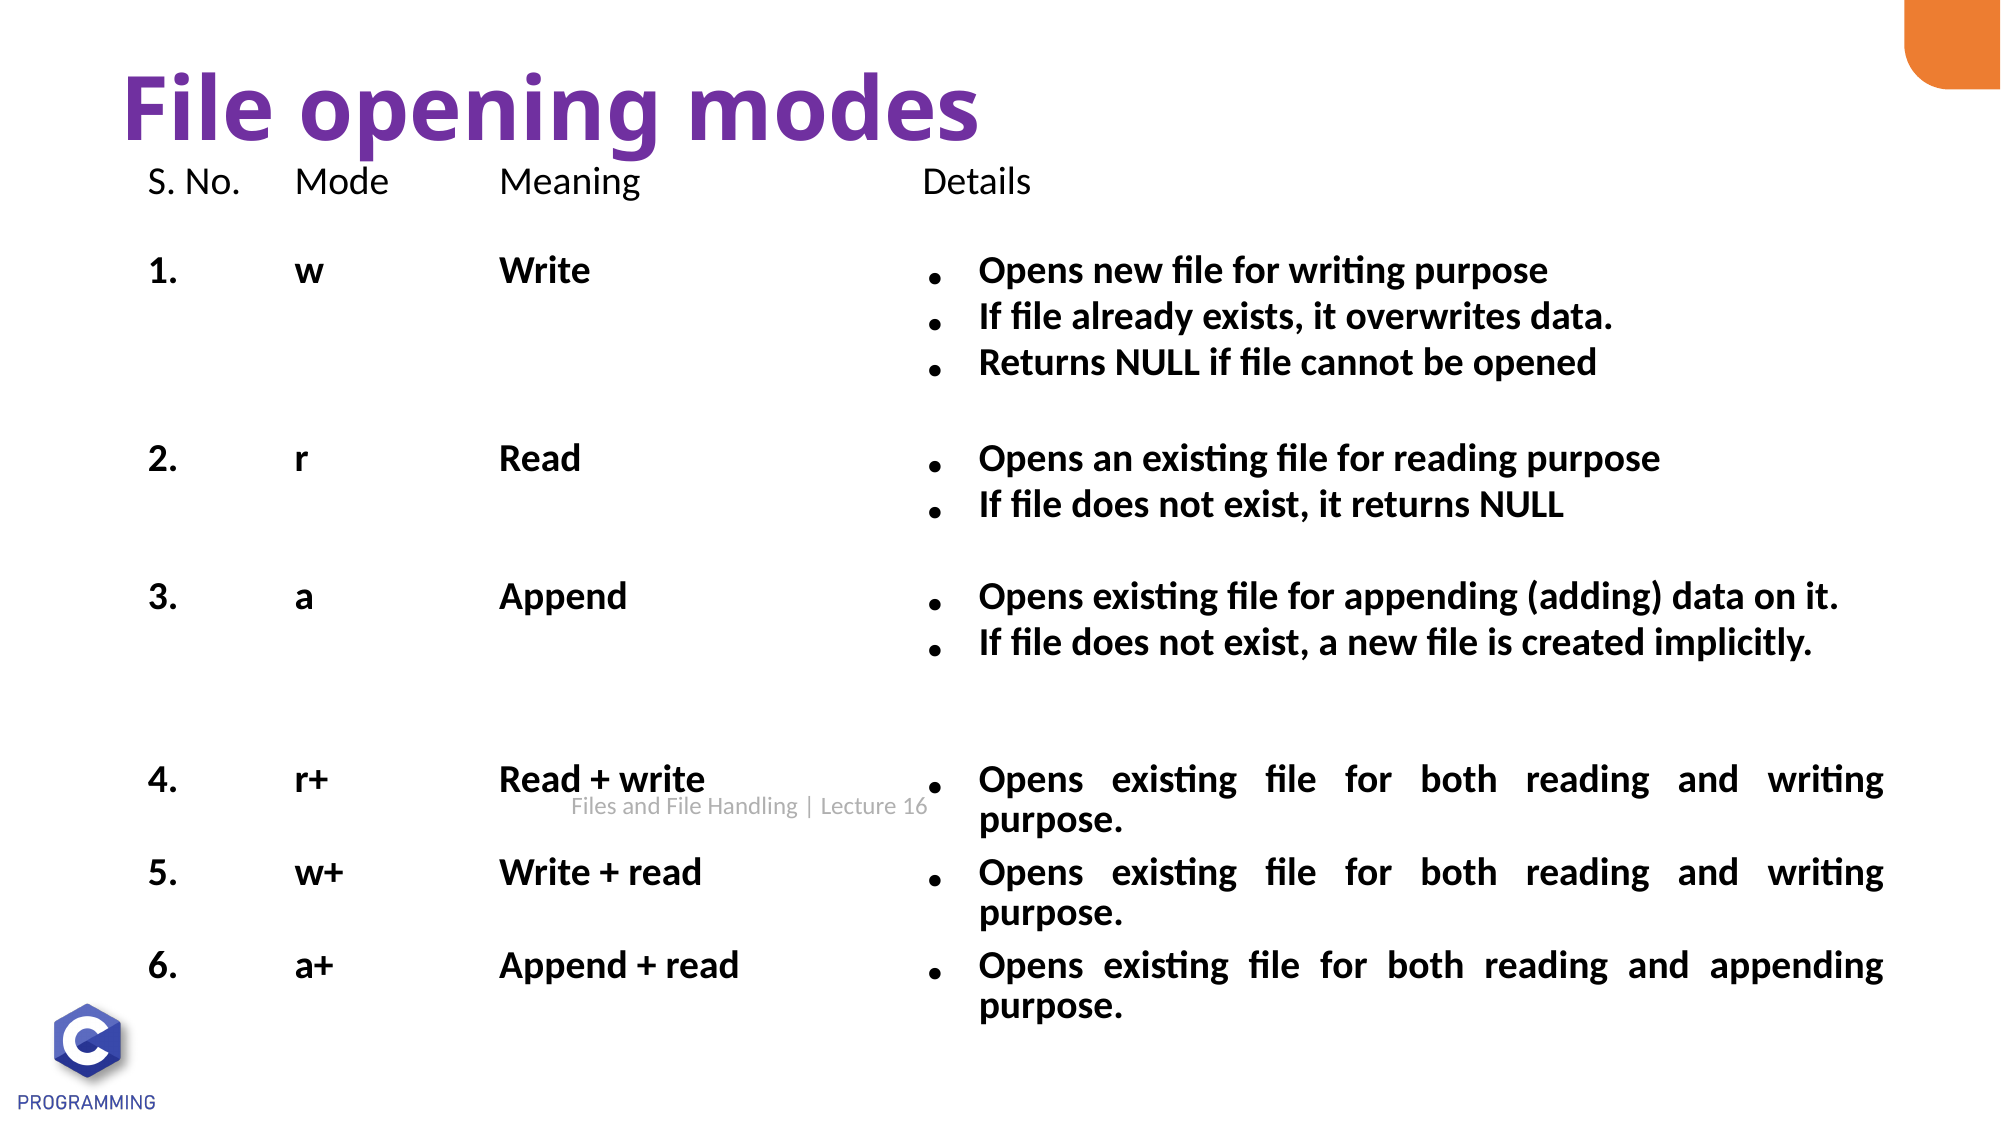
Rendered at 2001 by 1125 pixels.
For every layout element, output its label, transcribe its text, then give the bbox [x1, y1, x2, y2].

picture [0, 993, 168, 1125]
title File opening modes [99, 45, 1900, 180]
table_header Meaning [484, 165, 908, 253]
table_cell w [280, 253, 484, 442]
table_cell Read [484, 442, 908, 580]
table_cell 3. [133, 580, 280, 763]
table_cell 5. [133, 856, 280, 949]
table_cell a [280, 580, 484, 763]
table_cell Append [484, 580, 908, 763]
table_cell 6. [133, 949, 280, 1043]
table_cell Read + write [484, 763, 908, 856]
table_cell Append + read [484, 949, 908, 1043]
table_cell 4. [133, 763, 280, 856]
table_cell r [280, 442, 484, 580]
table_cell Write + read [484, 856, 908, 949]
table_header Mode [280, 165, 484, 253]
table_cell 1. [133, 253, 280, 442]
table_cell Opens existing file for appending (adding) data on it. If file does not exist, a new file is created implicitly. [908, 580, 1900, 763]
table_cell w+ [280, 856, 484, 949]
table_cell Opens new file for writing purpose If file already exists, it overwrites data. Returns NULL if file cannot be opened [908, 253, 1900, 442]
table_cell Opens an existing file for reading purpose If file does not exist, it returns NULL [908, 442, 1900, 580]
table_cell Write [484, 253, 908, 442]
table_header S. No. [133, 165, 280, 253]
table_cell Opens existing file for both reading and writing purpose. [908, 763, 1900, 856]
table_cell Opens existing file for both reading and appending purpose. [908, 949, 1900, 1043]
table_cell Opens existing file for both reading and writing purpose. [908, 856, 1900, 949]
table_cell a+ [280, 949, 484, 1043]
table_header Details [908, 165, 1900, 253]
table_cell 2. [133, 442, 280, 580]
footer Files and File Handling | Lecture 16 [512, 782, 988, 827]
table_cell r+ [280, 763, 484, 856]
